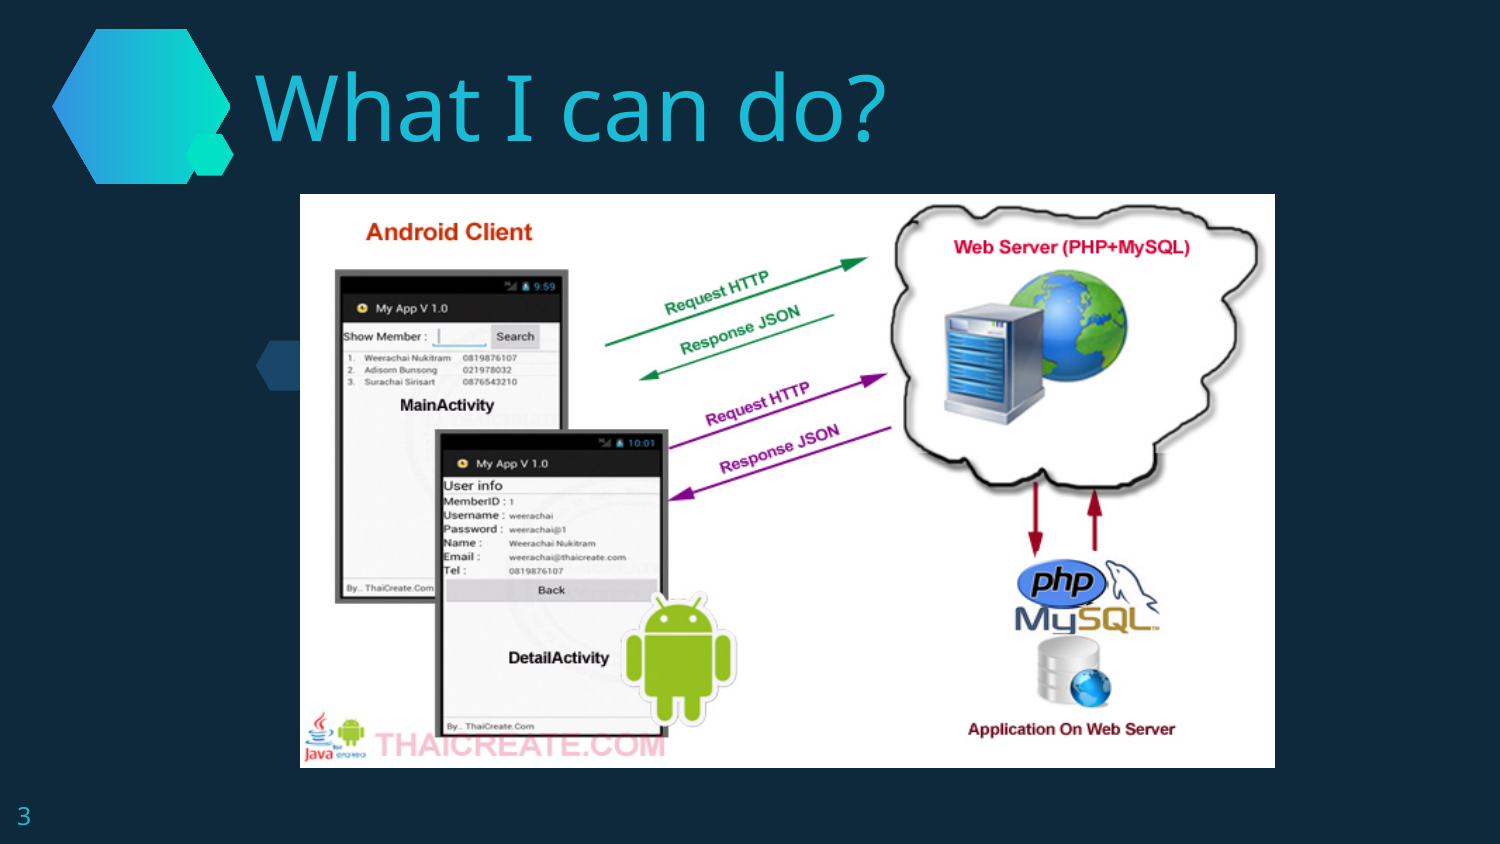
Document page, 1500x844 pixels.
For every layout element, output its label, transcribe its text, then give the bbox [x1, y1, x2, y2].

text_box What I can do? [240, 33, 1500, 175]
text_box <number> [2, 785, 93, 844]
picture [299, 194, 1276, 769]
